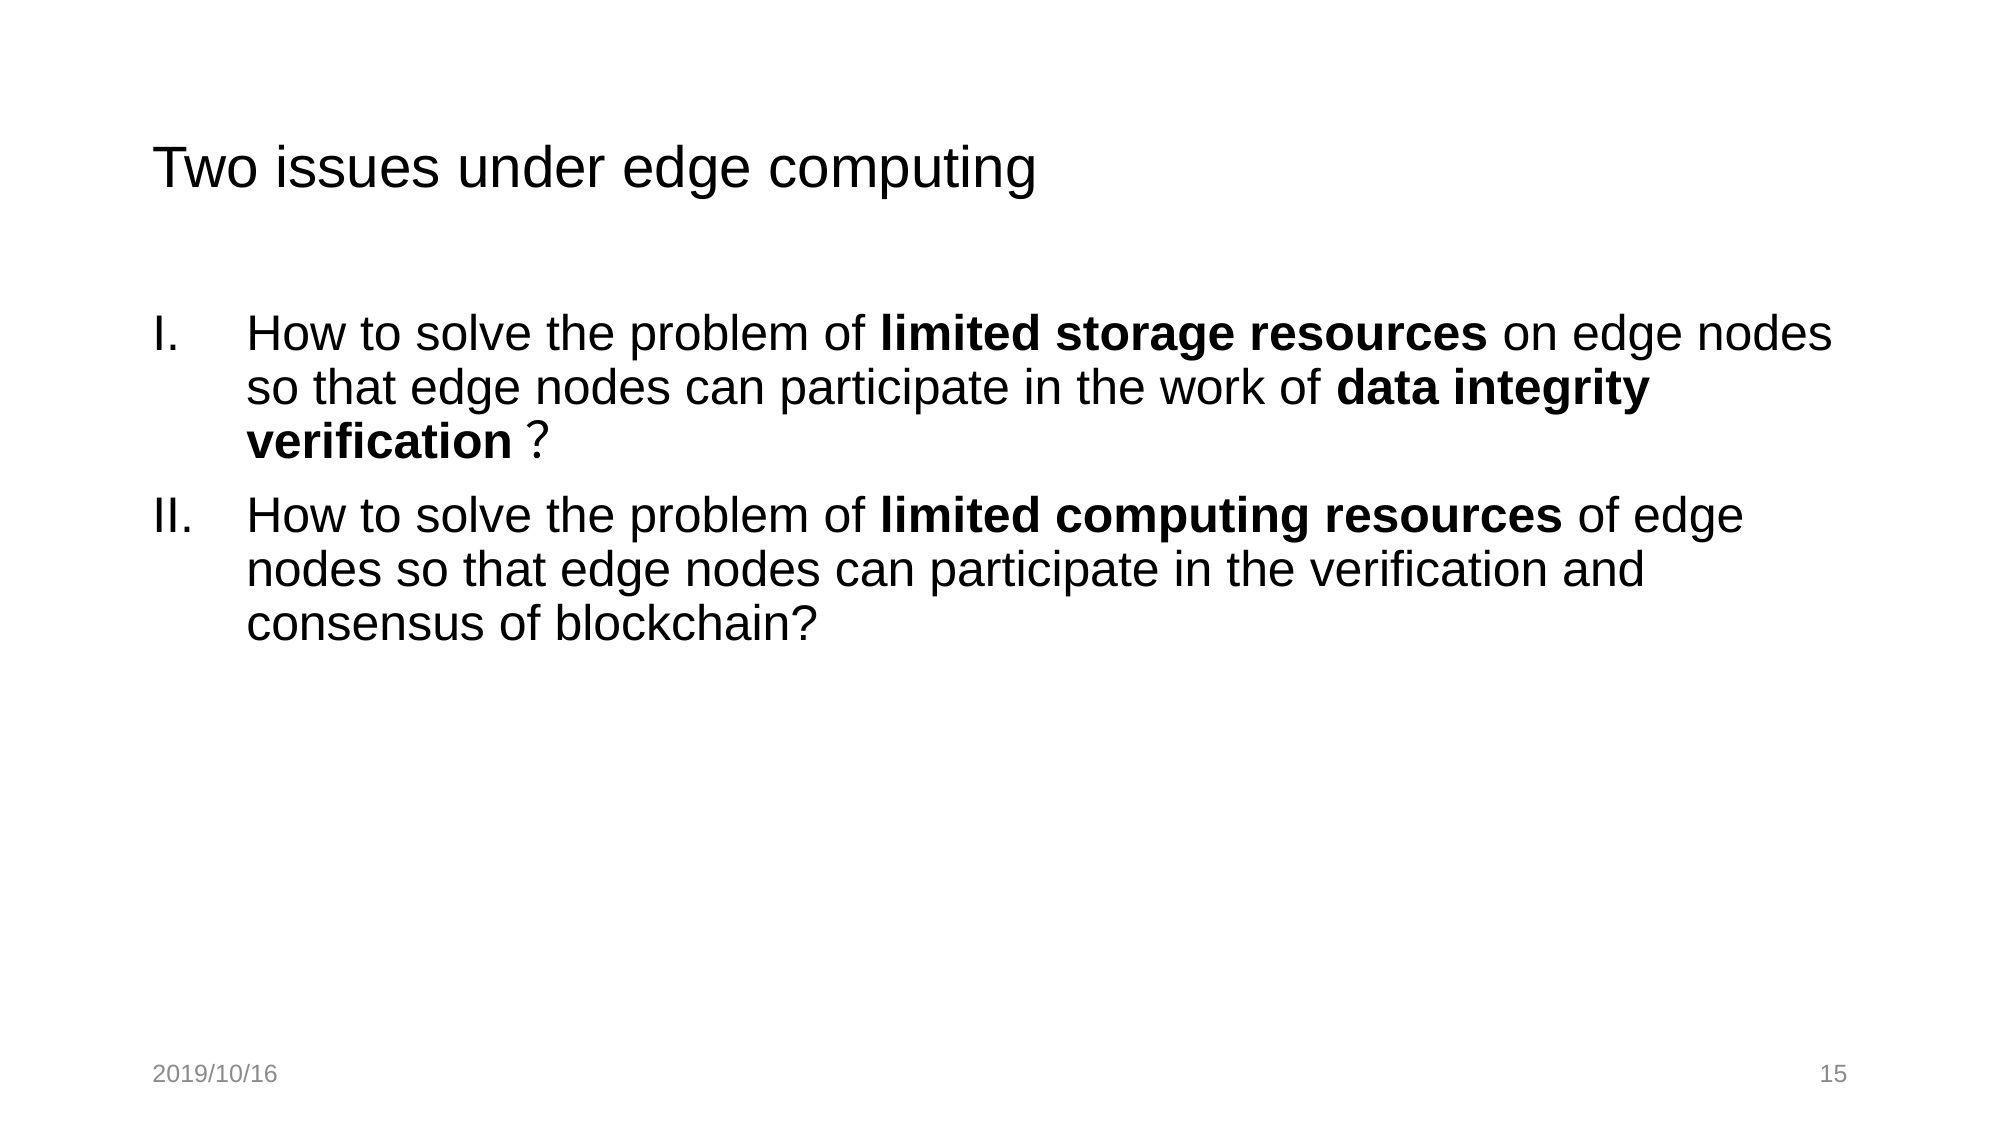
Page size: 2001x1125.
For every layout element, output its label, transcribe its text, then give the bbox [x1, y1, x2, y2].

title Two issues under edge computing [137, 59, 1863, 278]
list How to solve the problem of limited storage resources on edge nodes so that edge nodes can participate in the work of data integrity verification？ How to solve the problem of limited computing resources of edge nodes so that edge nodes can participate in the verification and consensus of blockchain? [137, 299, 1863, 1014]
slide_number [137, 1042, 588, 1103]
slide_number 15 [1412, 1042, 1863, 1103]
